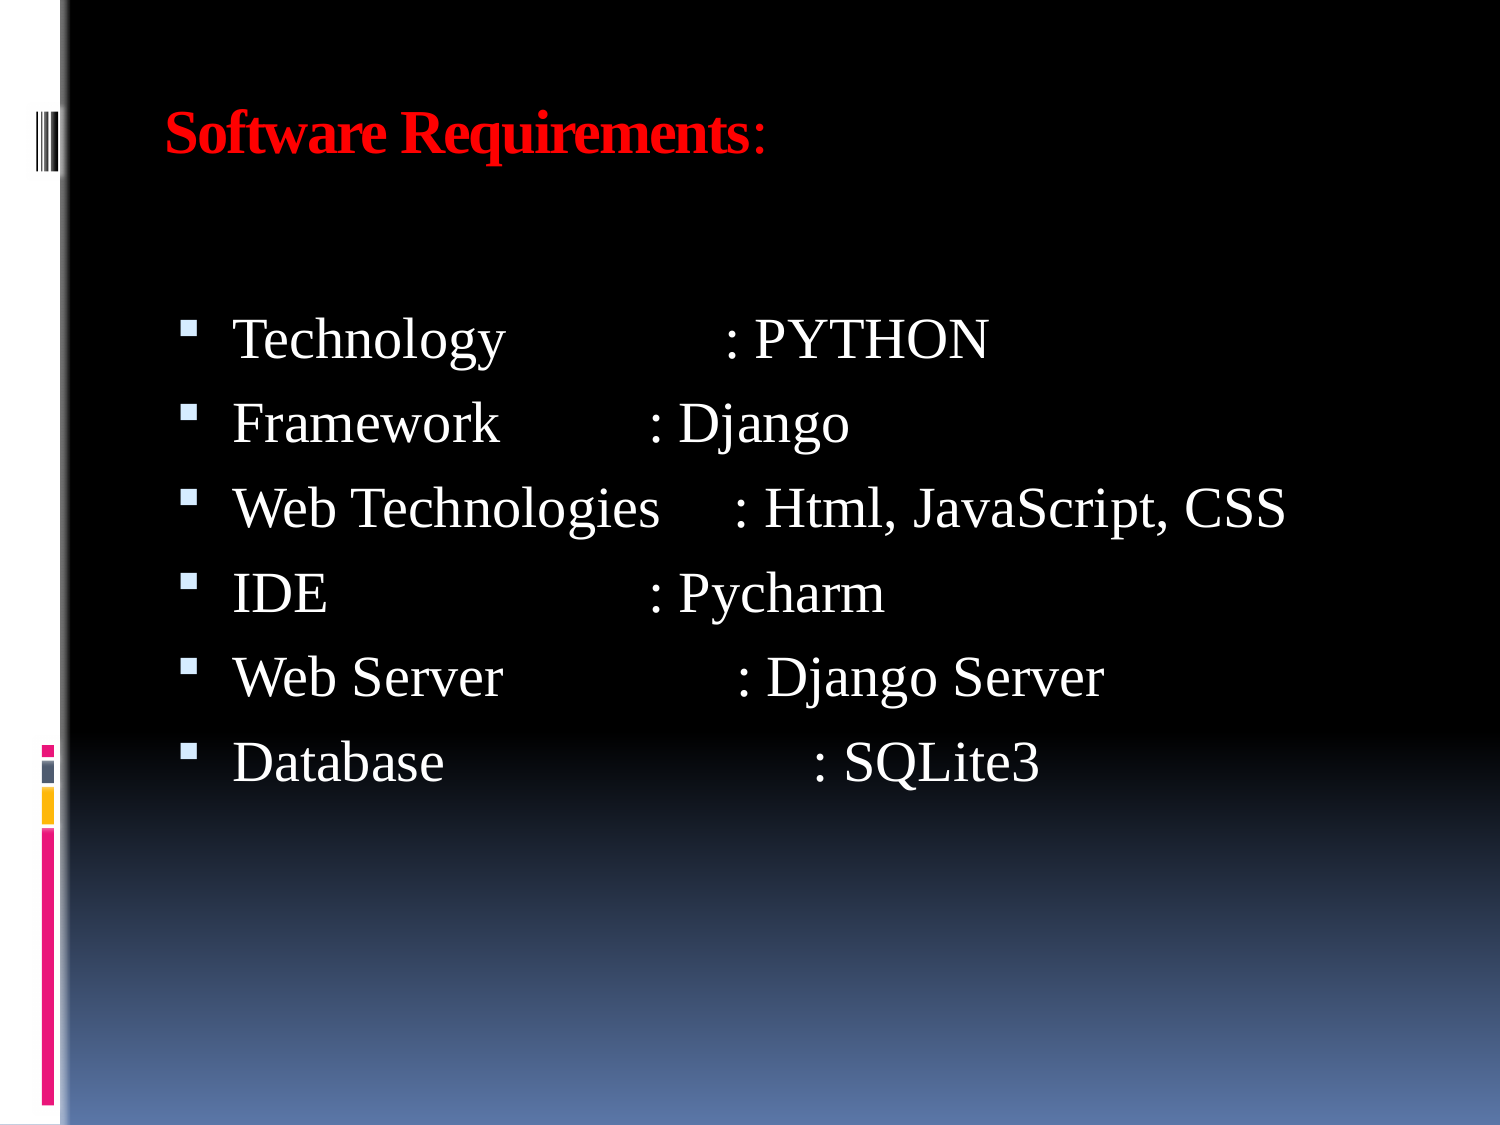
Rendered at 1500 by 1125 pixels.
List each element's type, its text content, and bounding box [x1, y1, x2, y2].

list Technology : PYTHON Framework : Django Web Technologies : Html, JavaScript, CSS IDE : Pycharm Web Server : Django Server Database : SQLite3 [150, 292, 1425, 950]
title Software Requirements: [150, 83, 1425, 234]
